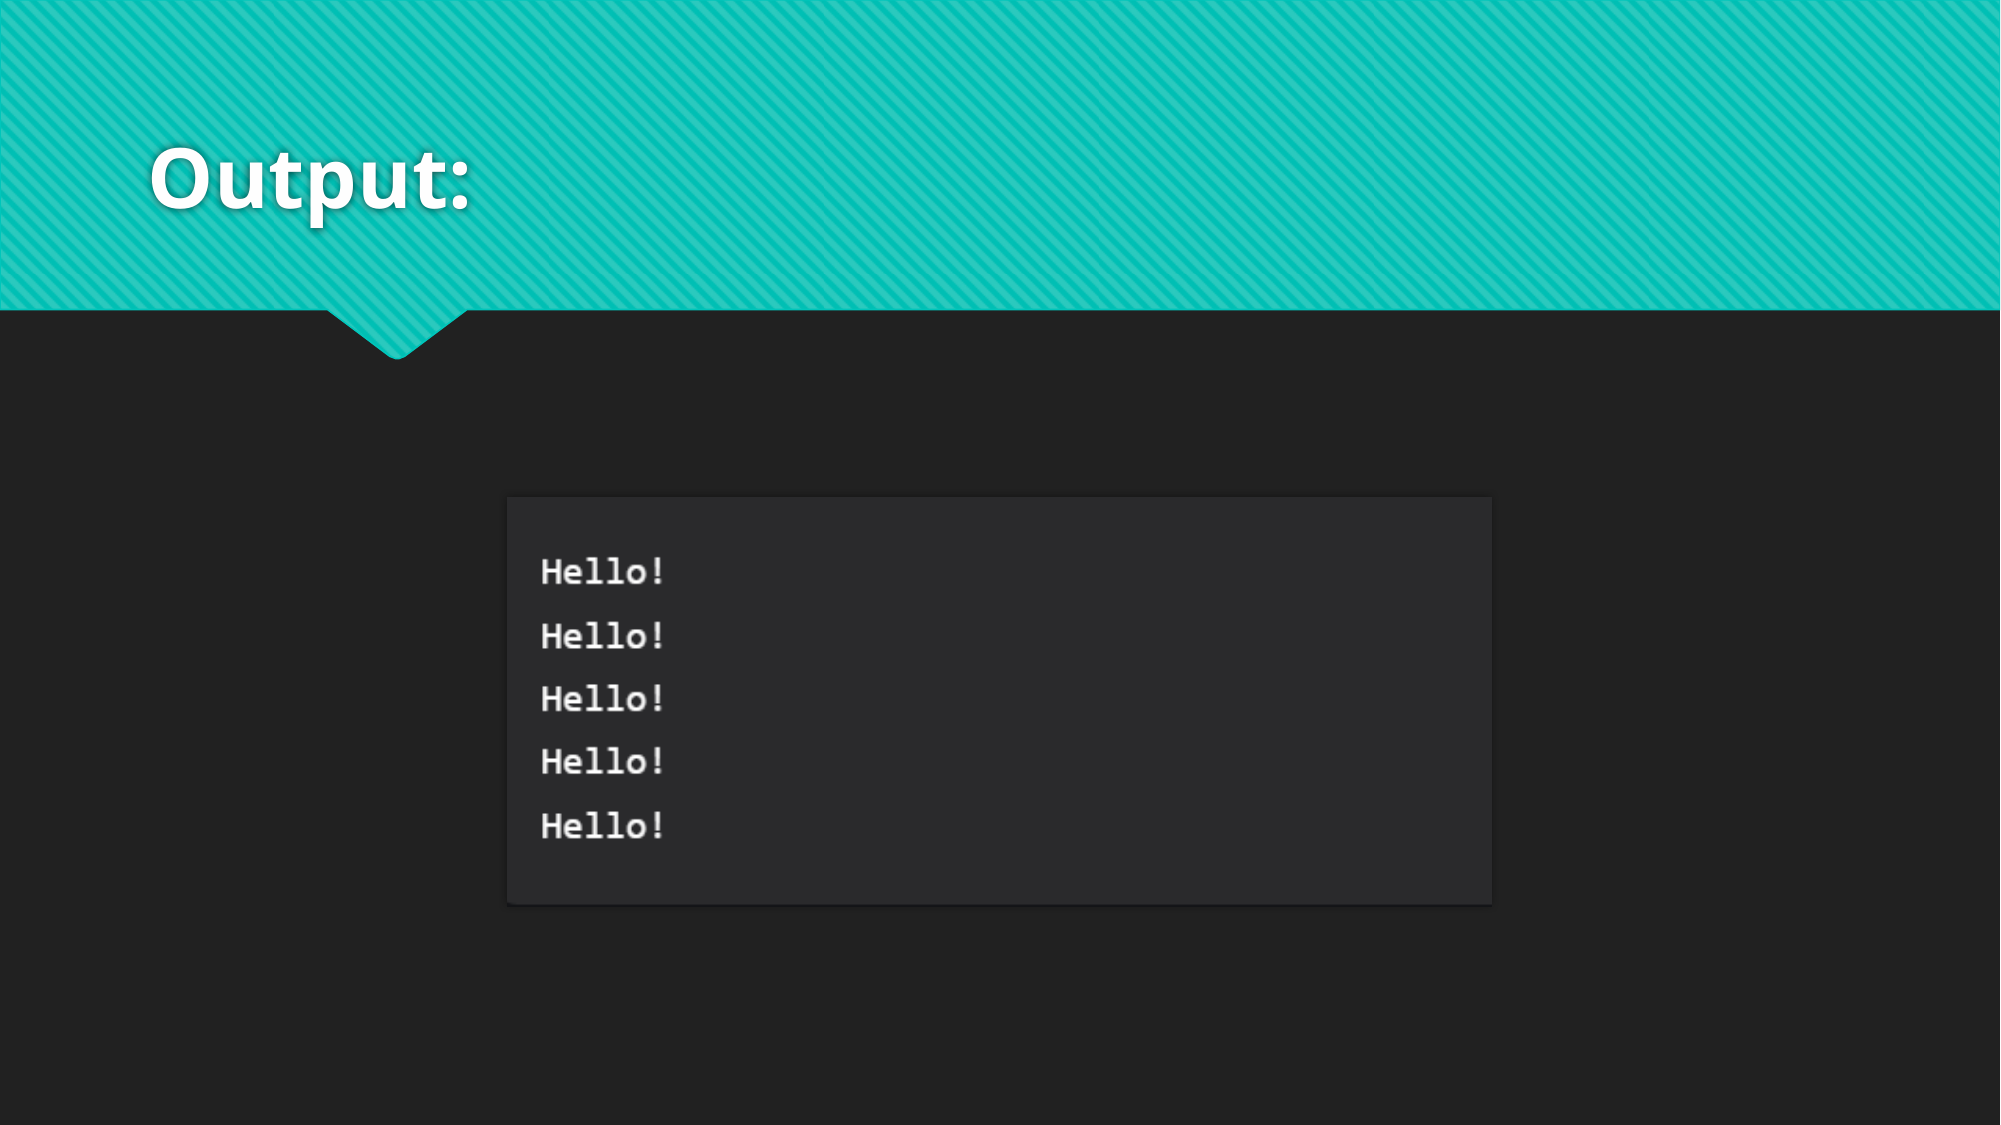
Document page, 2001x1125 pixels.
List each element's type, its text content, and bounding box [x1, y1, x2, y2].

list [507, 497, 1493, 907]
title Output: [132, 73, 1868, 233]
